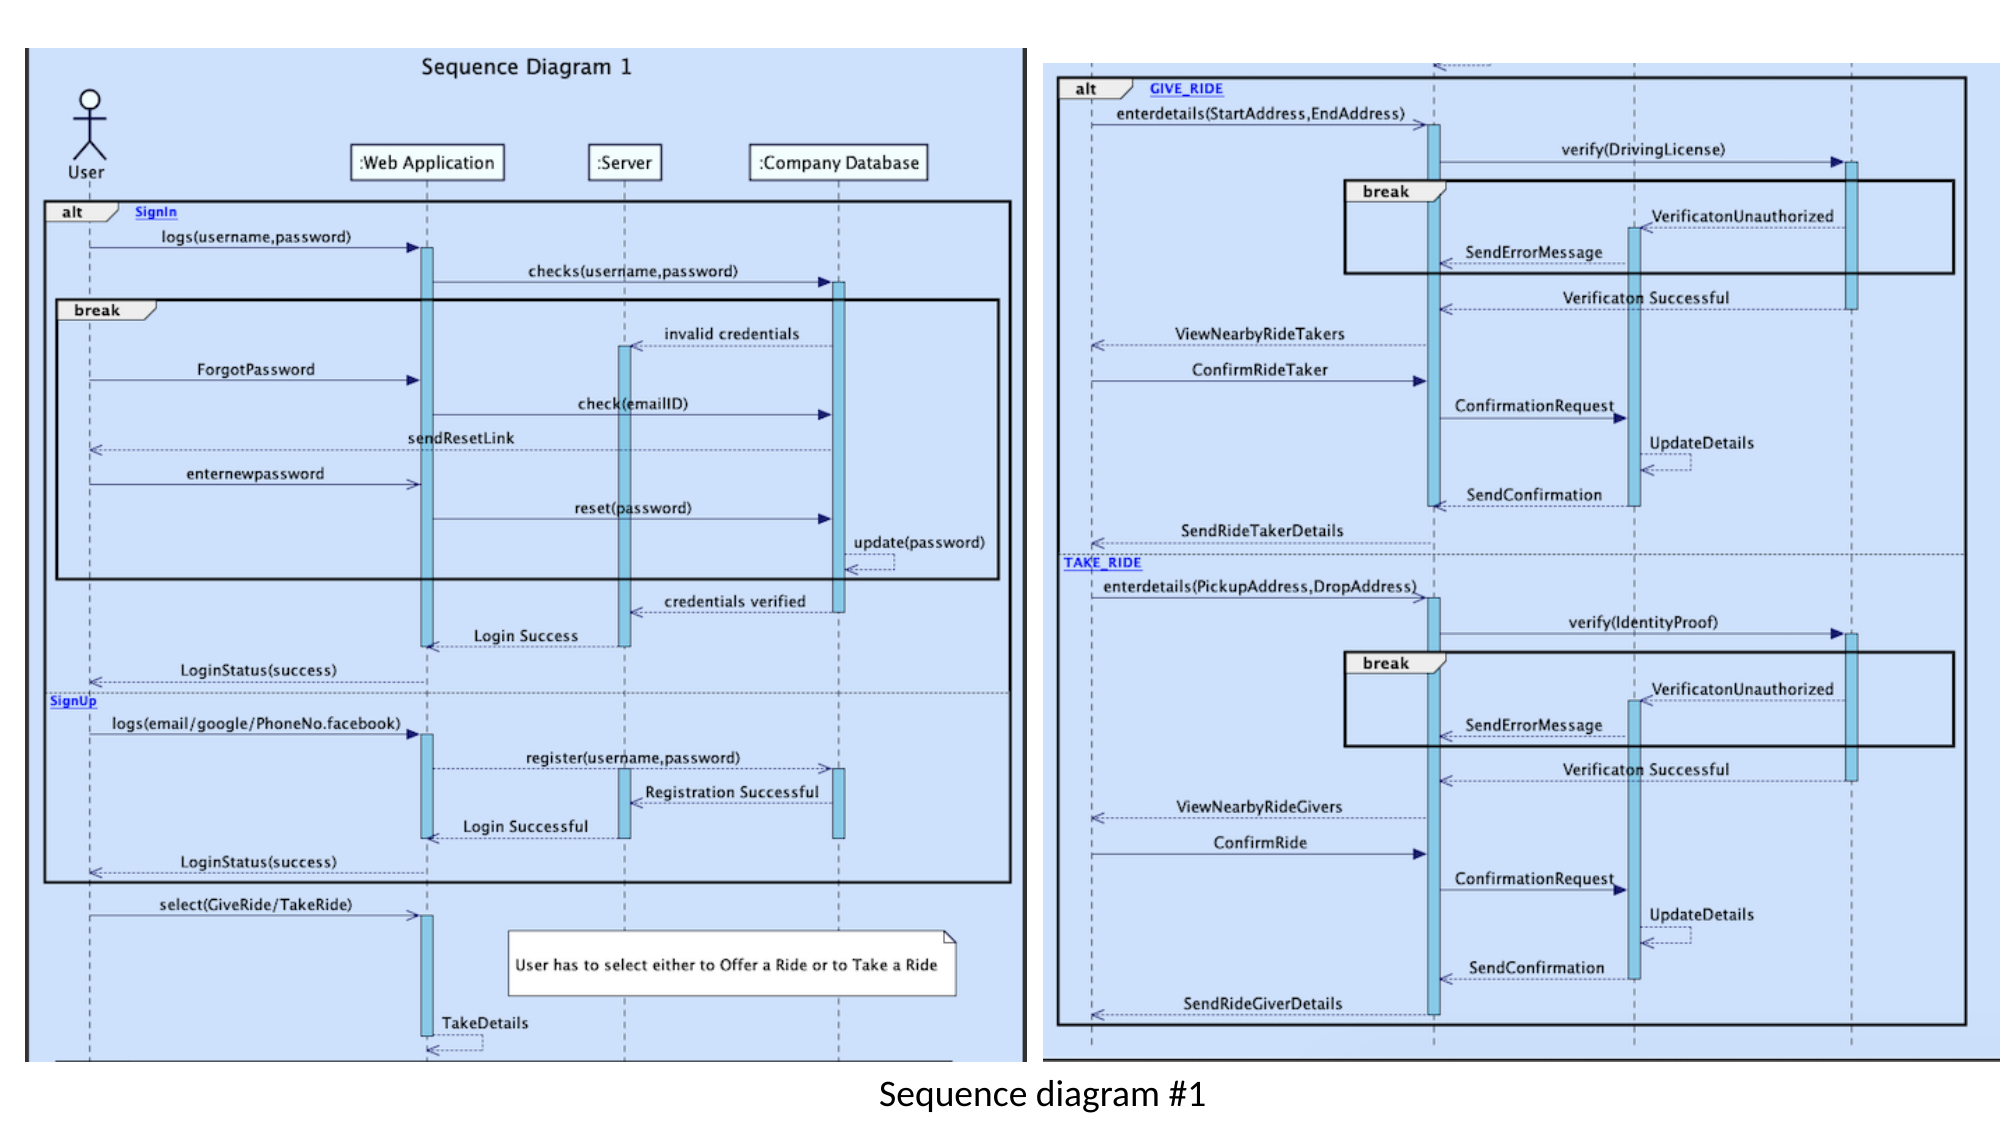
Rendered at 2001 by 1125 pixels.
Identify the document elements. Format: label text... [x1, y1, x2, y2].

picture [25, 48, 1027, 1062]
picture [1043, 63, 2000, 1062]
text_box Sequence diagram #1 [864, 1061, 1222, 1122]
